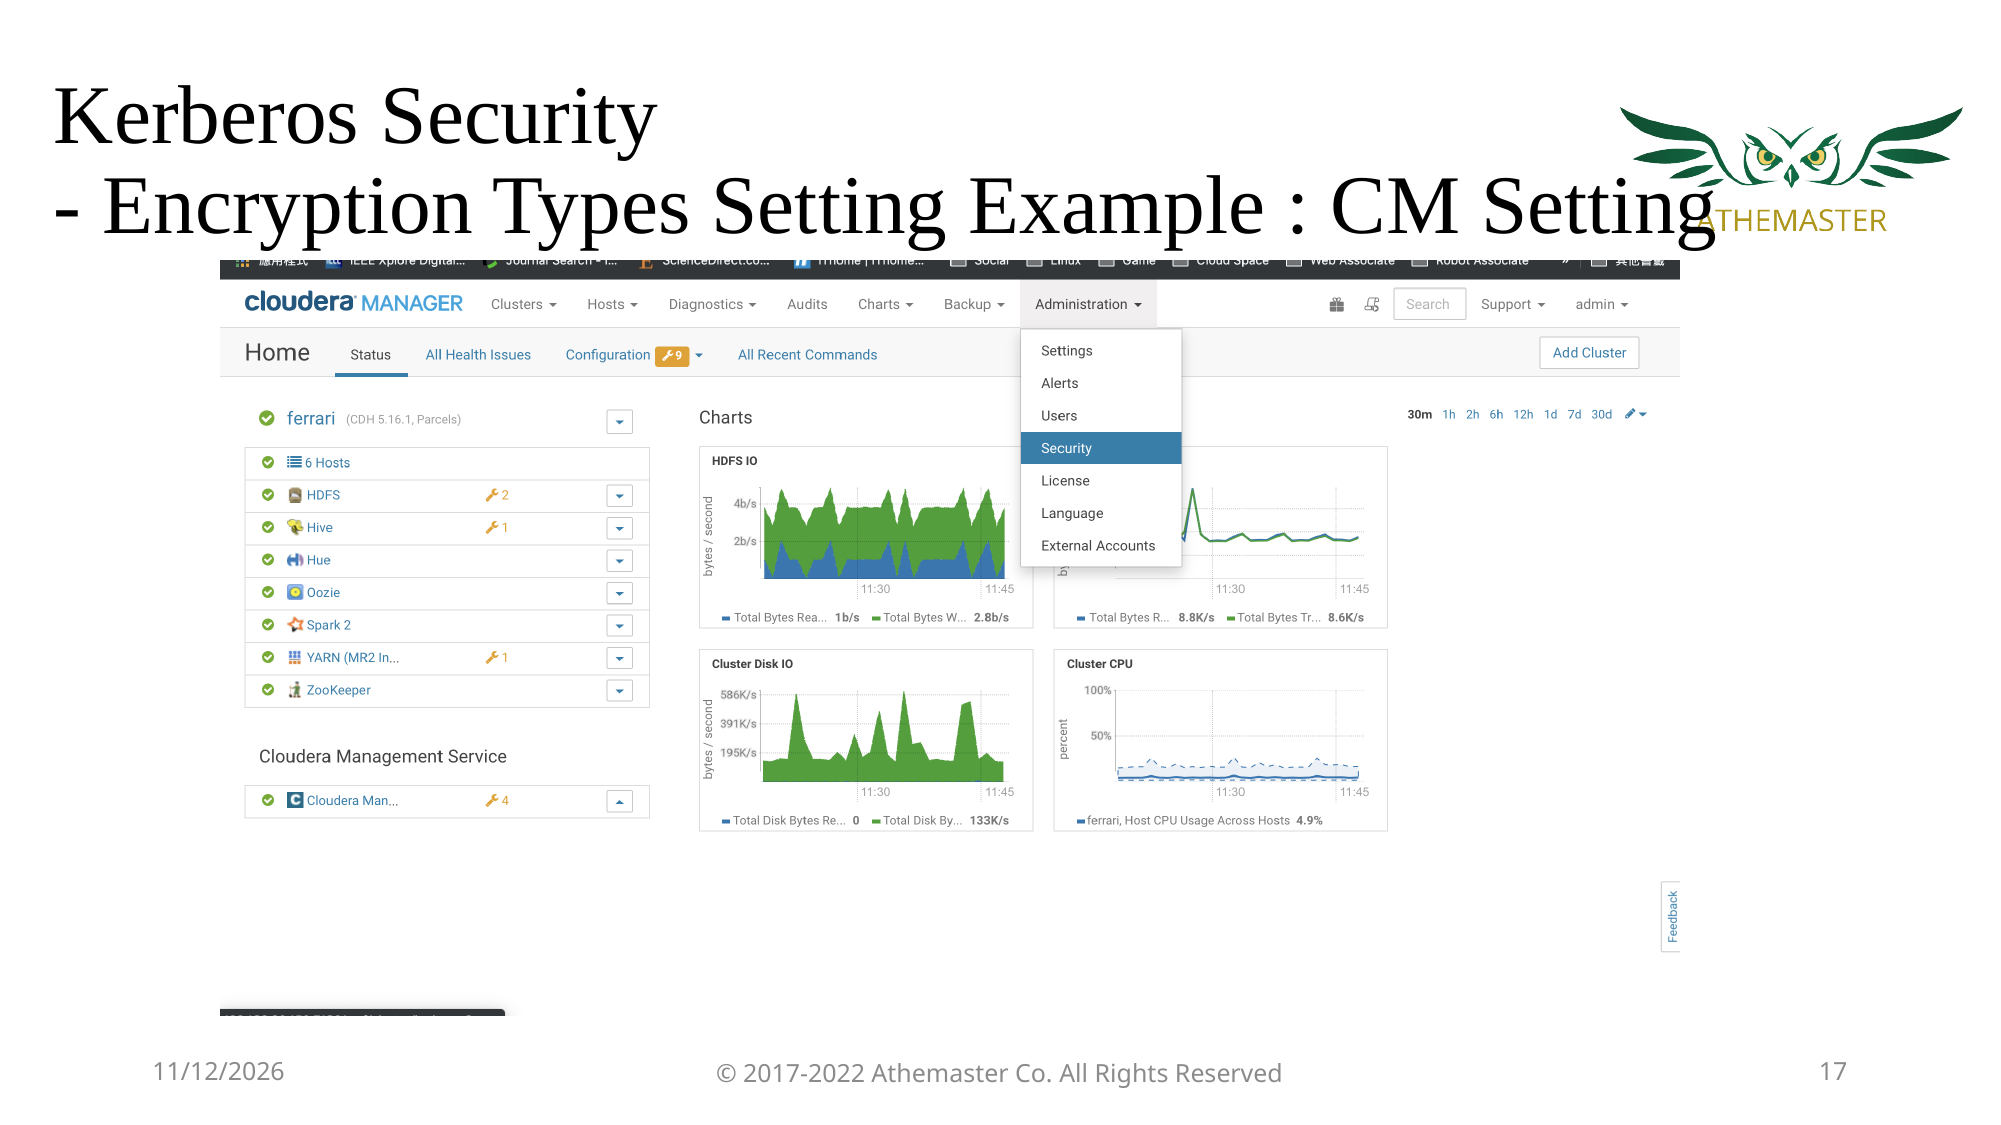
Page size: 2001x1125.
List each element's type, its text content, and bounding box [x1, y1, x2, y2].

slide_number 17 [1412, 1042, 1863, 1103]
title Kerberos Security - Encryption Types Setting Example : CM Setting [38, 52, 1764, 271]
footer © 2017-2022 Athemaster Co. All Rights Reserved [662, 1042, 1338, 1103]
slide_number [137, 1042, 588, 1103]
picture [1764, 107, 1963, 231]
picture [220, 260, 1680, 1016]
